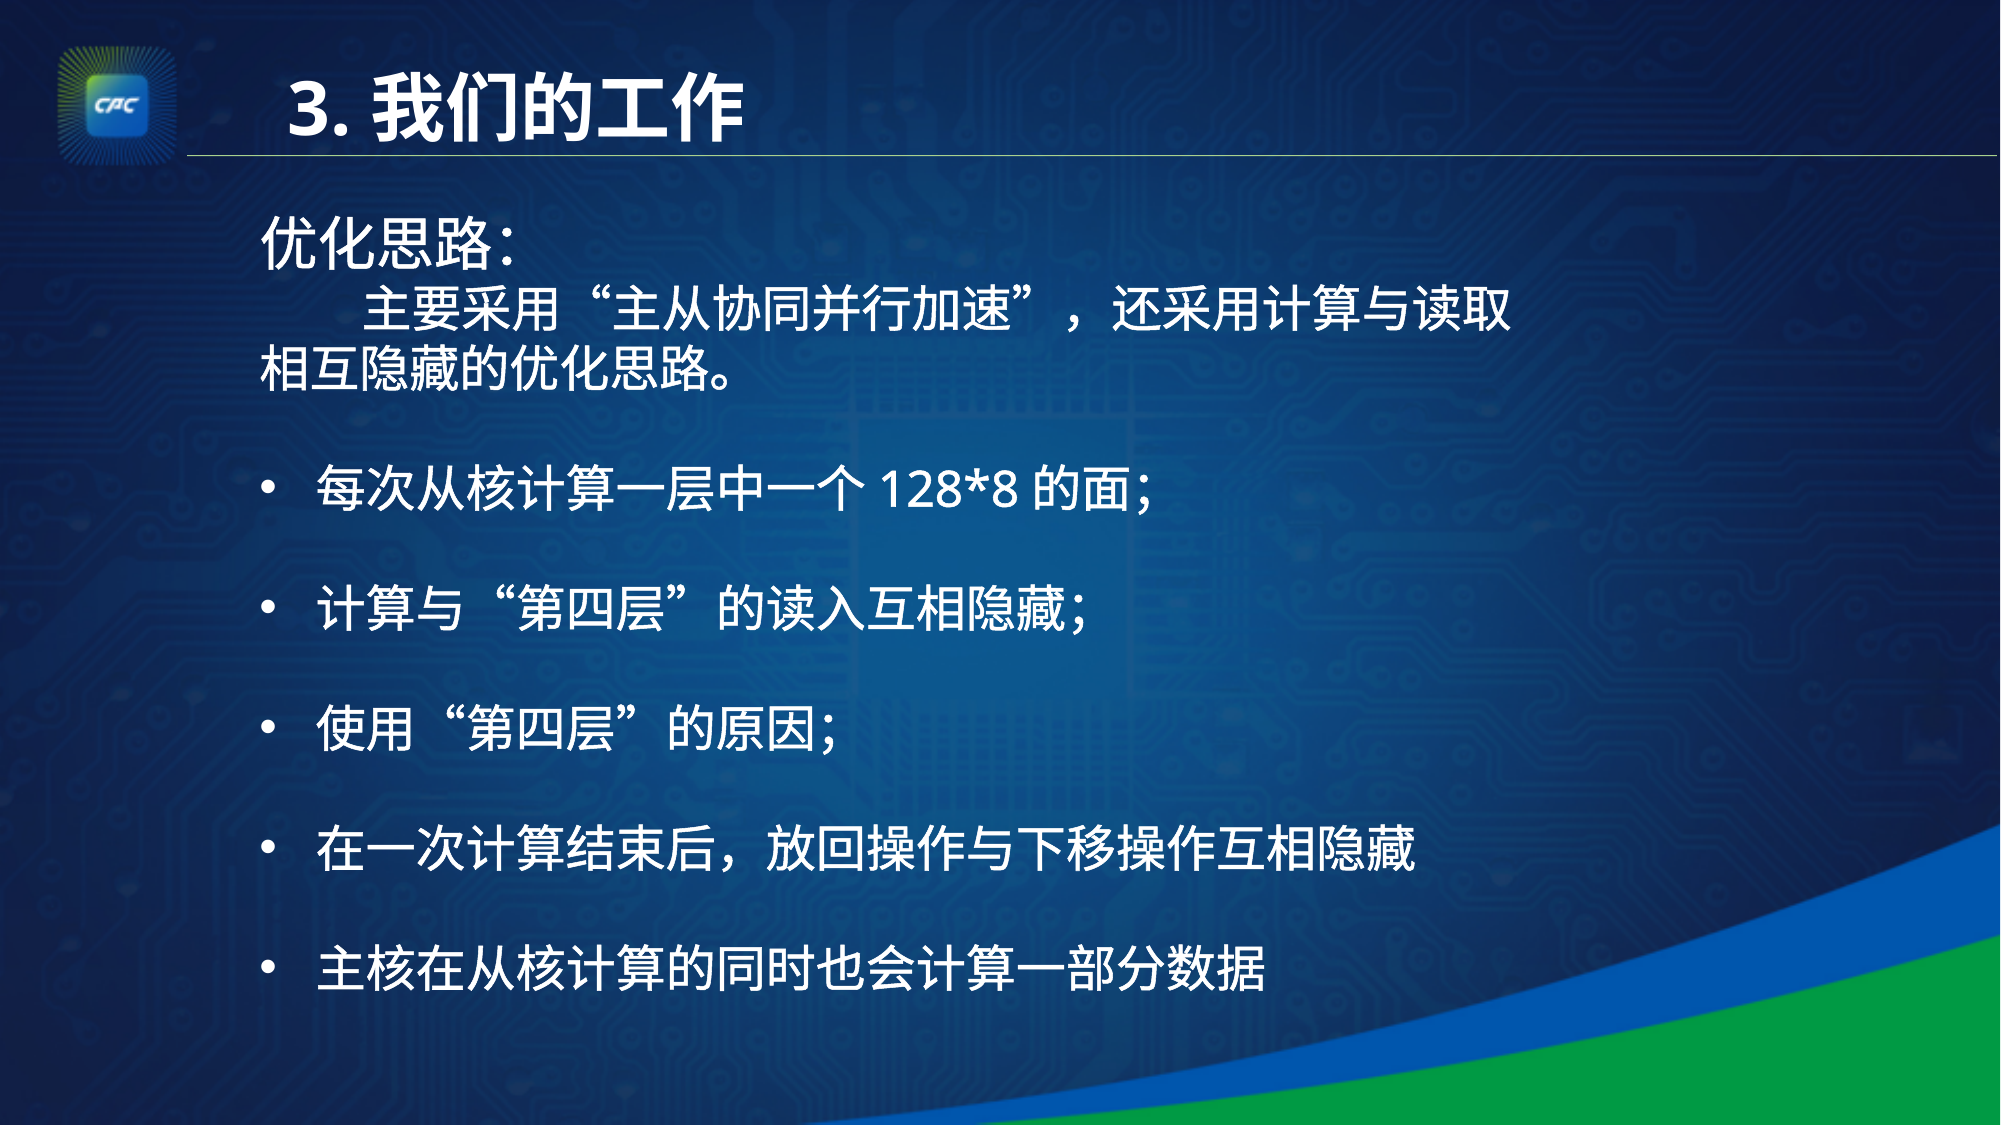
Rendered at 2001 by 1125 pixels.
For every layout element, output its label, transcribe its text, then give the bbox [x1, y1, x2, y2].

text_box 3.我们的工作 [273, 52, 1713, 158]
picture [0, 0, 2001, 1125]
text_box 优化思路： 主要采用“主从协同并行加速”，还采用计算与读取相互隐藏的优化思路。 每次从核计算一层中一个128*8的面； 计算与“第四层”的读入互相隐藏； 使用“第四层”的原因； 在一次计算结束后，放回操作与下移操作互相隐藏 主核在从核计算的同时也会计算一部分数据 [244, 199, 1570, 1064]
